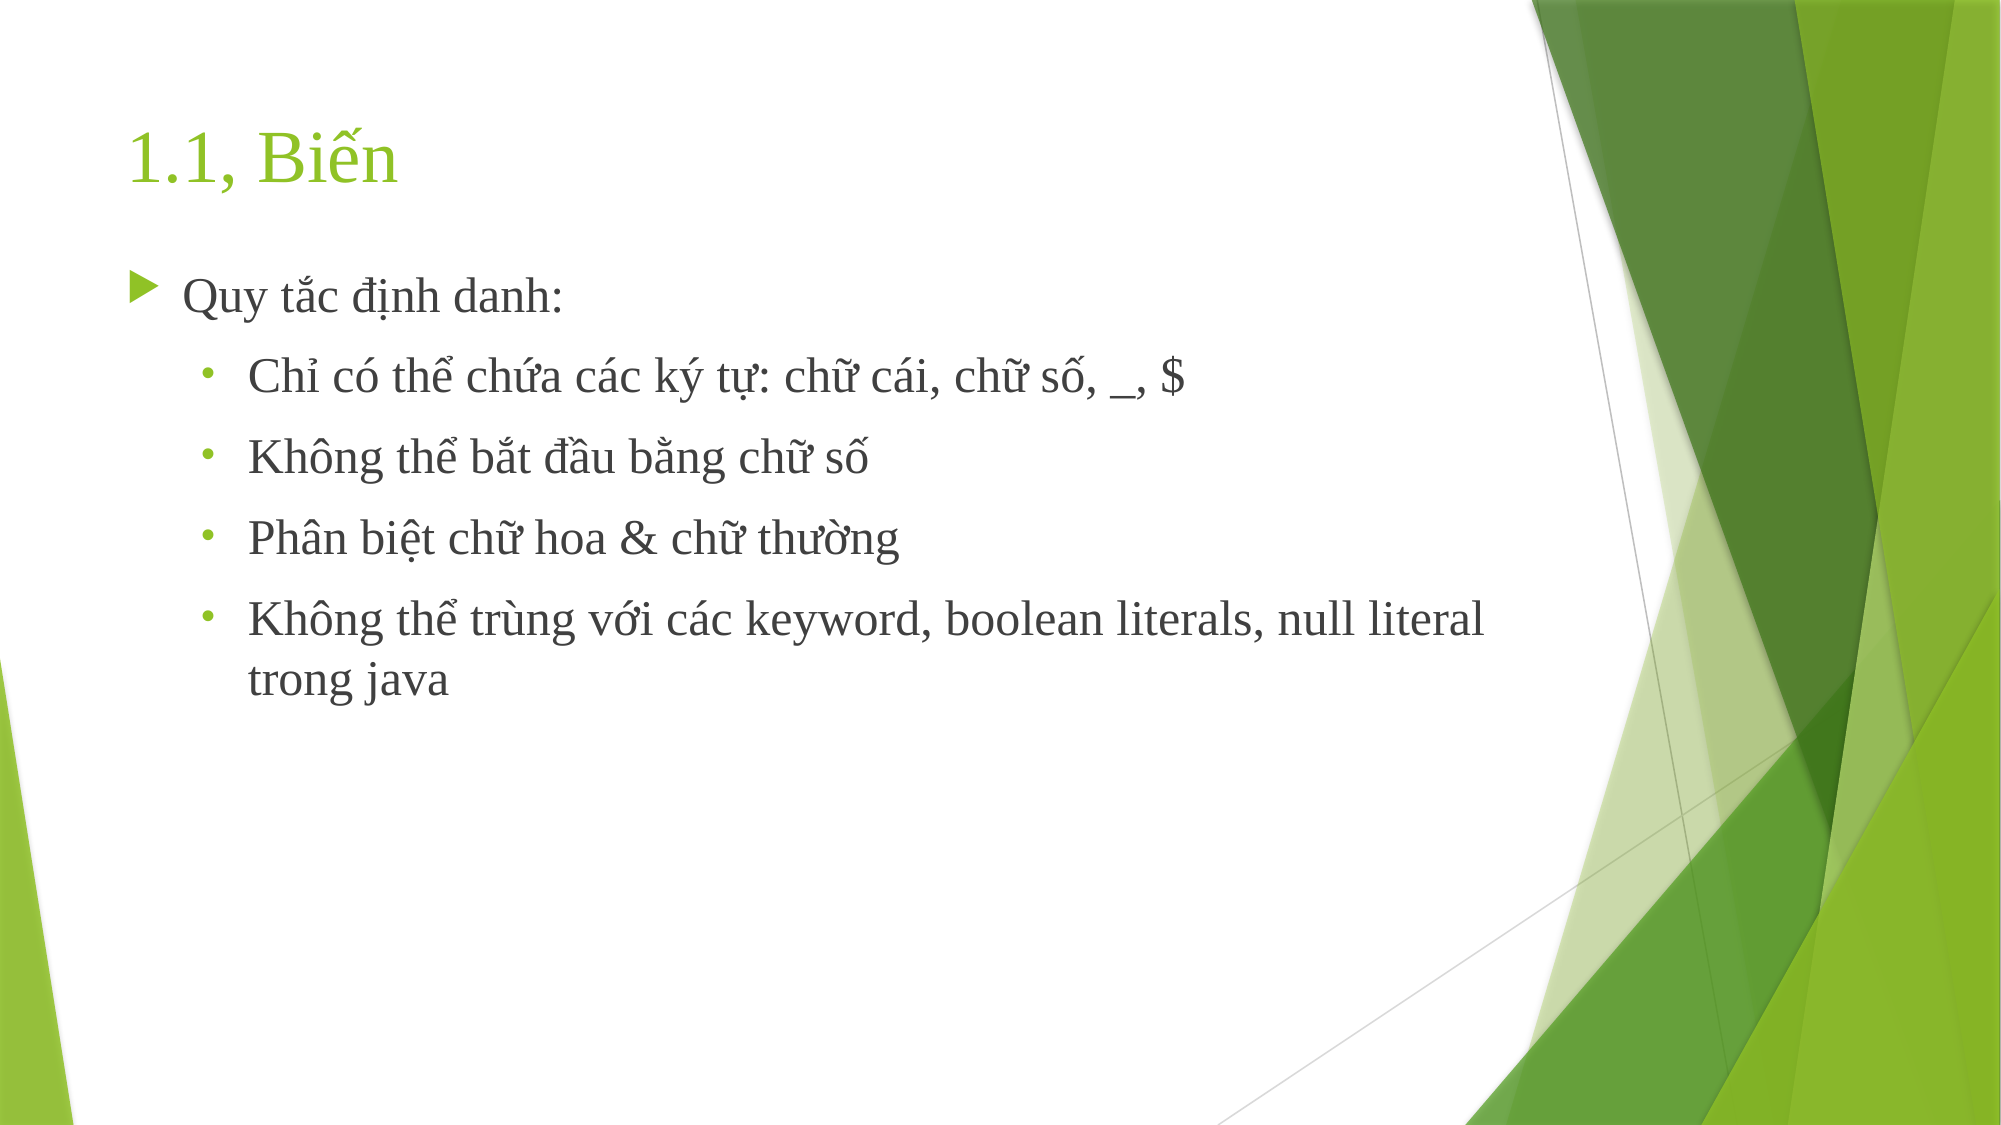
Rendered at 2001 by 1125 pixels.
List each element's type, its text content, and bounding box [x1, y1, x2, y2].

title 1.1, Biến [111, 99, 1522, 254]
list Quy tắc định danh: Chỉ có thể chứa các ký tự: chữ cái, chữ số, _, $ Không thể bắt đầu bằng chữ số Phân biệt chữ hoa & chữ thường Không thể trùng với các keyword, boolean literals, null literal trong java [111, 254, 1522, 991]
